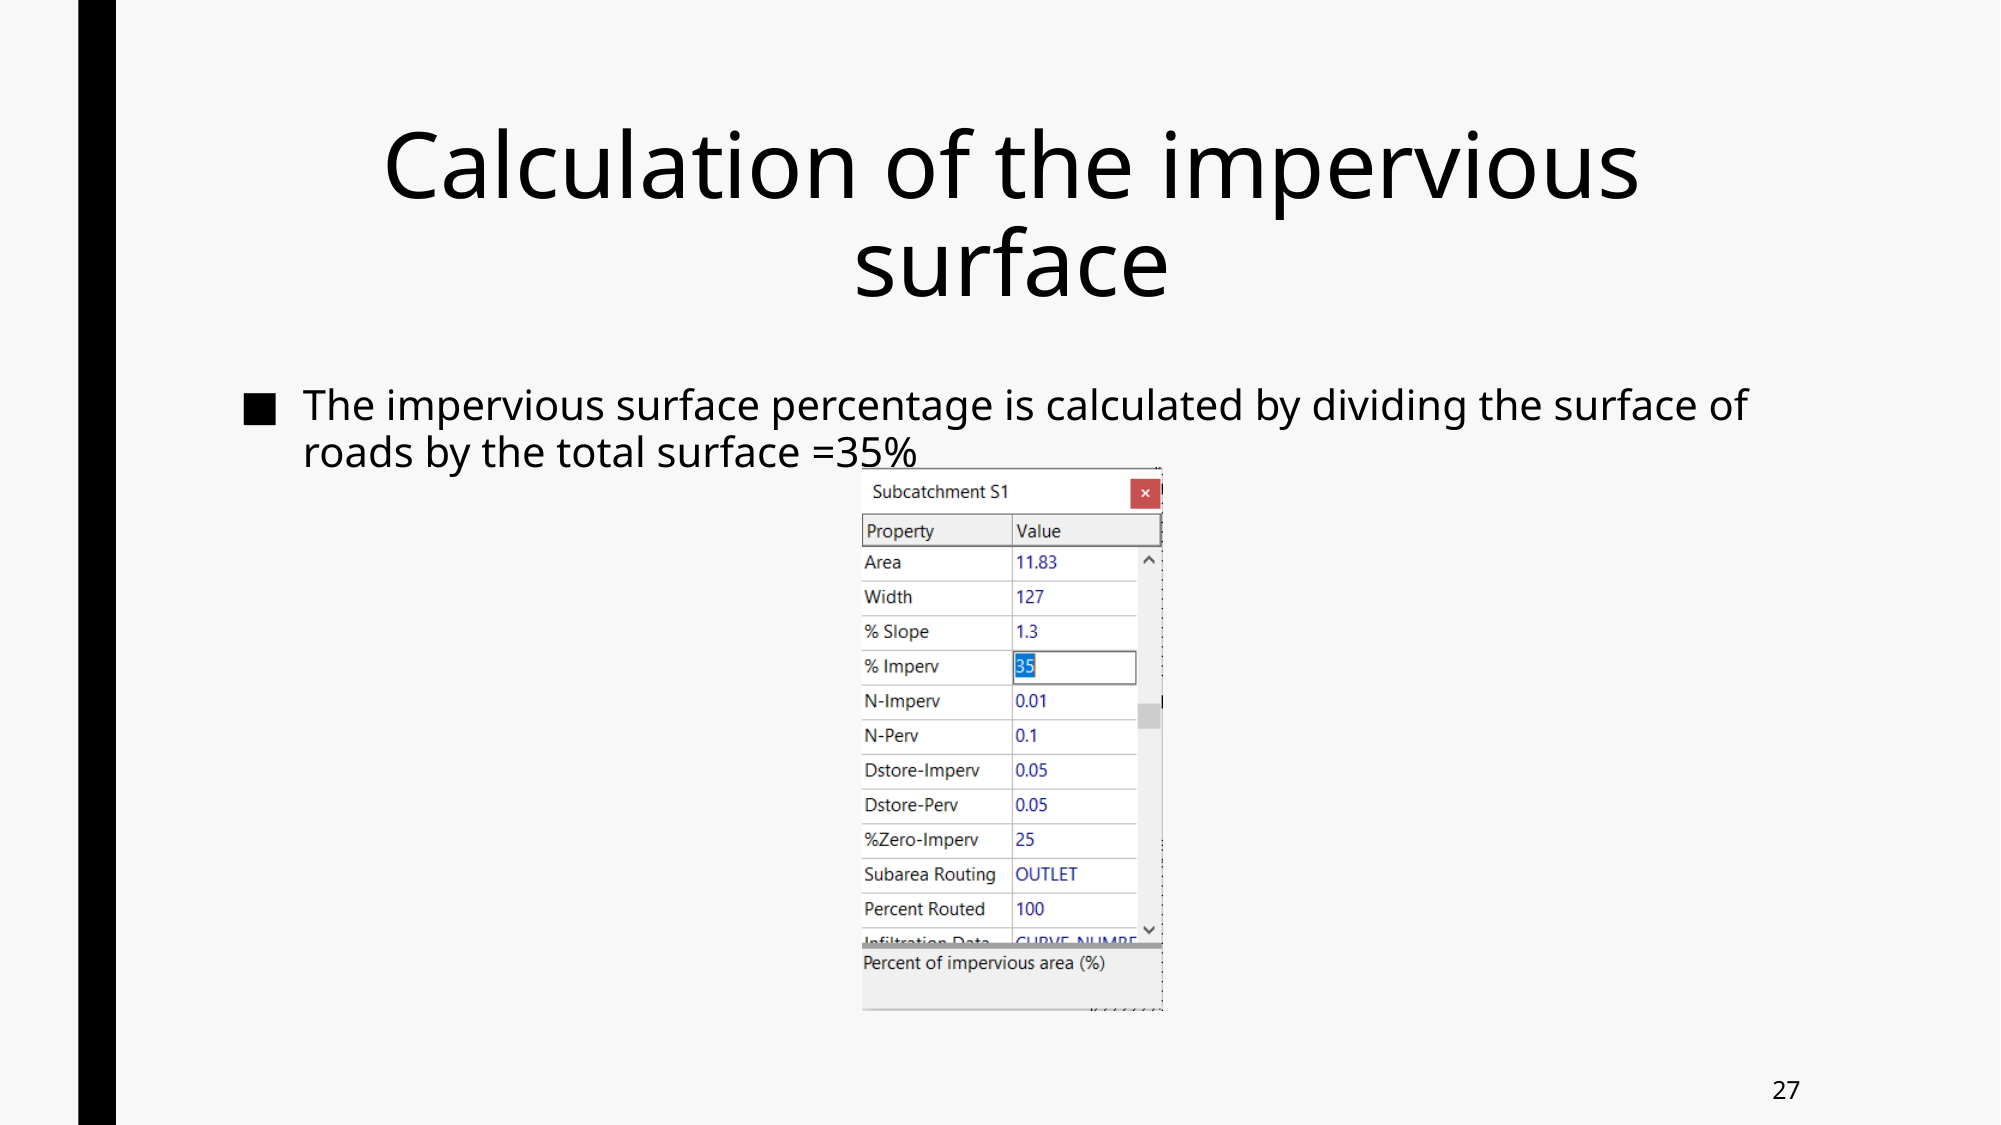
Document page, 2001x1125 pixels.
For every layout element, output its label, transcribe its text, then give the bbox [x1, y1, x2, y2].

picture [862, 467, 1163, 1011]
title Calculation of the impervious surface [225, 112, 1800, 357]
slide_number 27 [1553, 1058, 1816, 1125]
list The impervious surface percentage is calculated by dividing the surface of roads by the total surface =35% [225, 375, 1800, 963]
